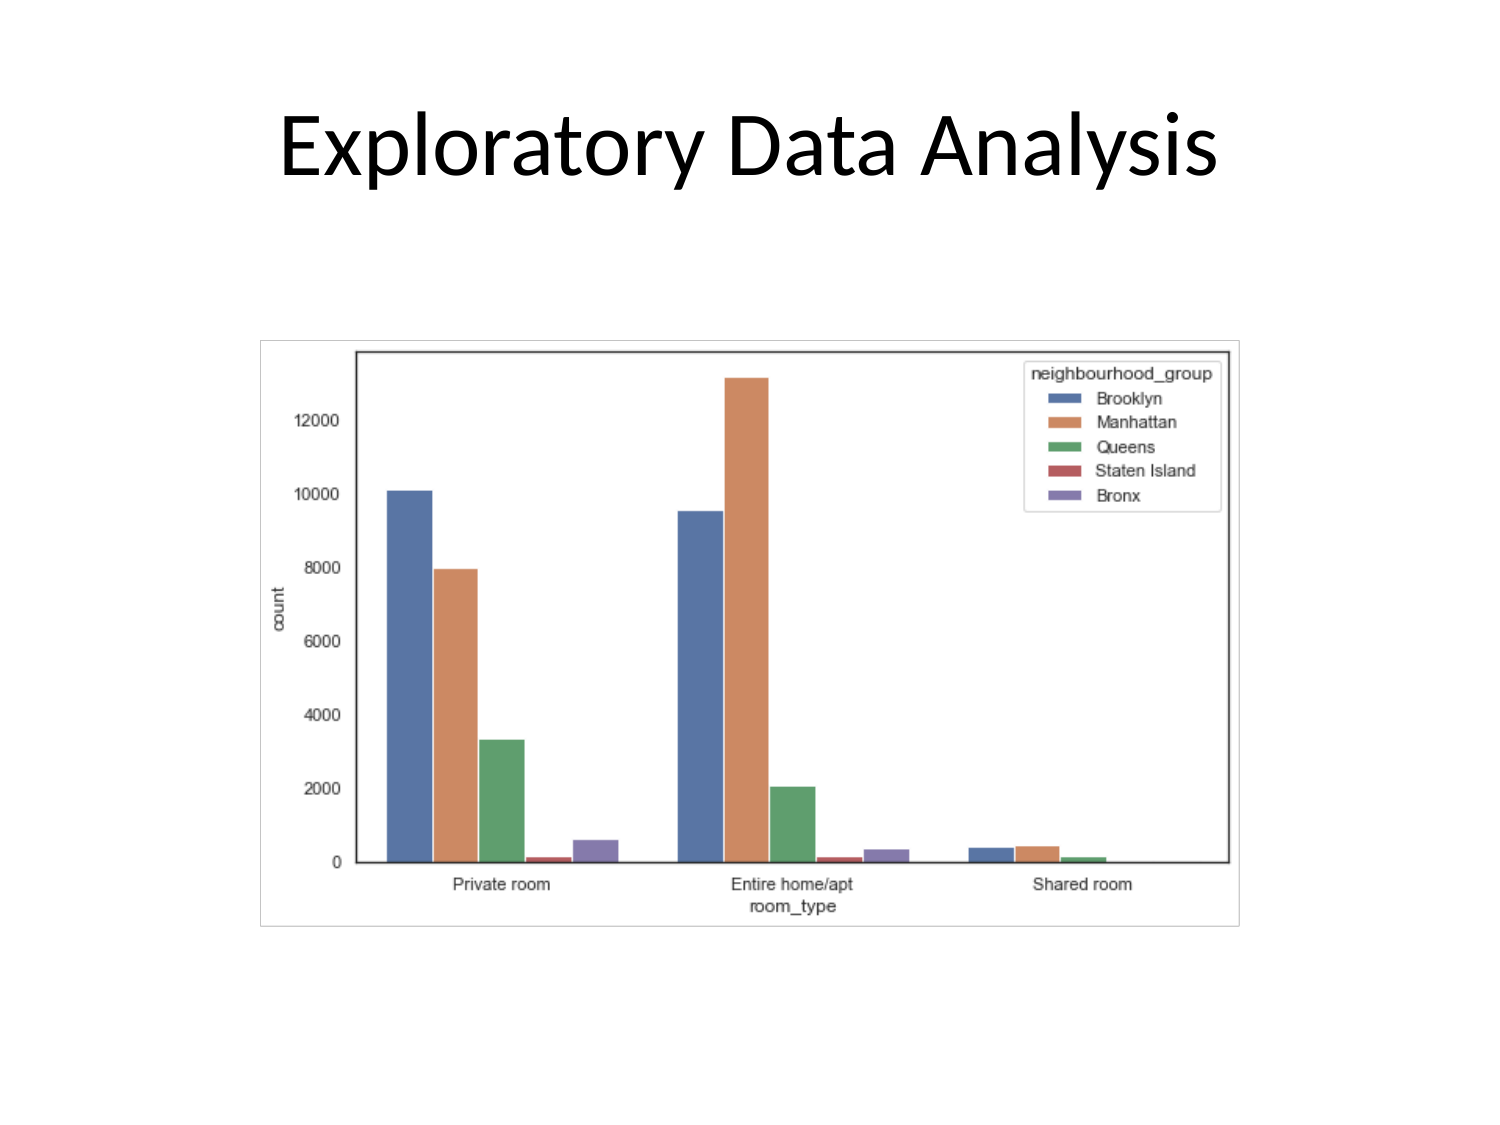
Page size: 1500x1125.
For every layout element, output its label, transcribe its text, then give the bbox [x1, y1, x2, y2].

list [259, 339, 1241, 928]
title Exploratory Data Analysis [75, 45, 1425, 233]
